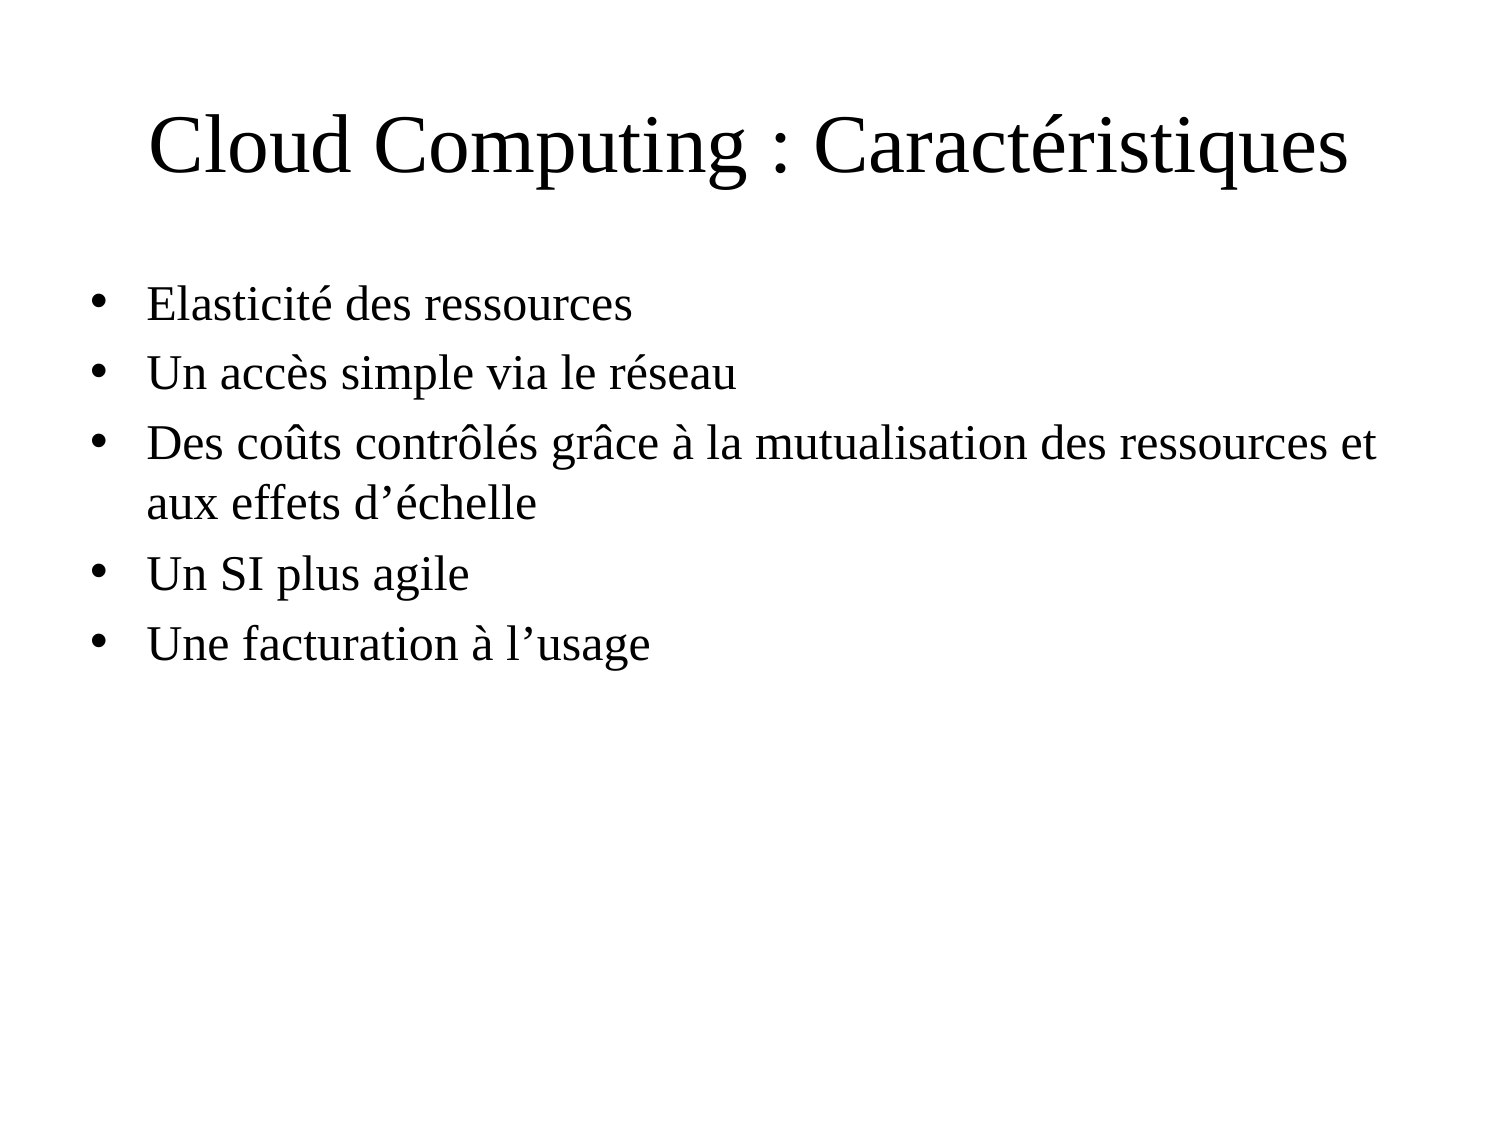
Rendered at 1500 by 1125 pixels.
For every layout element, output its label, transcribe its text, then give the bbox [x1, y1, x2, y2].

title Cloud Computing : Caractéristiques [75, 45, 1425, 233]
list Elasticité des ressources Un accès simple via le réseau Des coûts contrôlés grâce à la mutualisation des ressources et aux effets d’échelle Un SI plus agile Une facturation à l’usage [75, 262, 1425, 1005]
